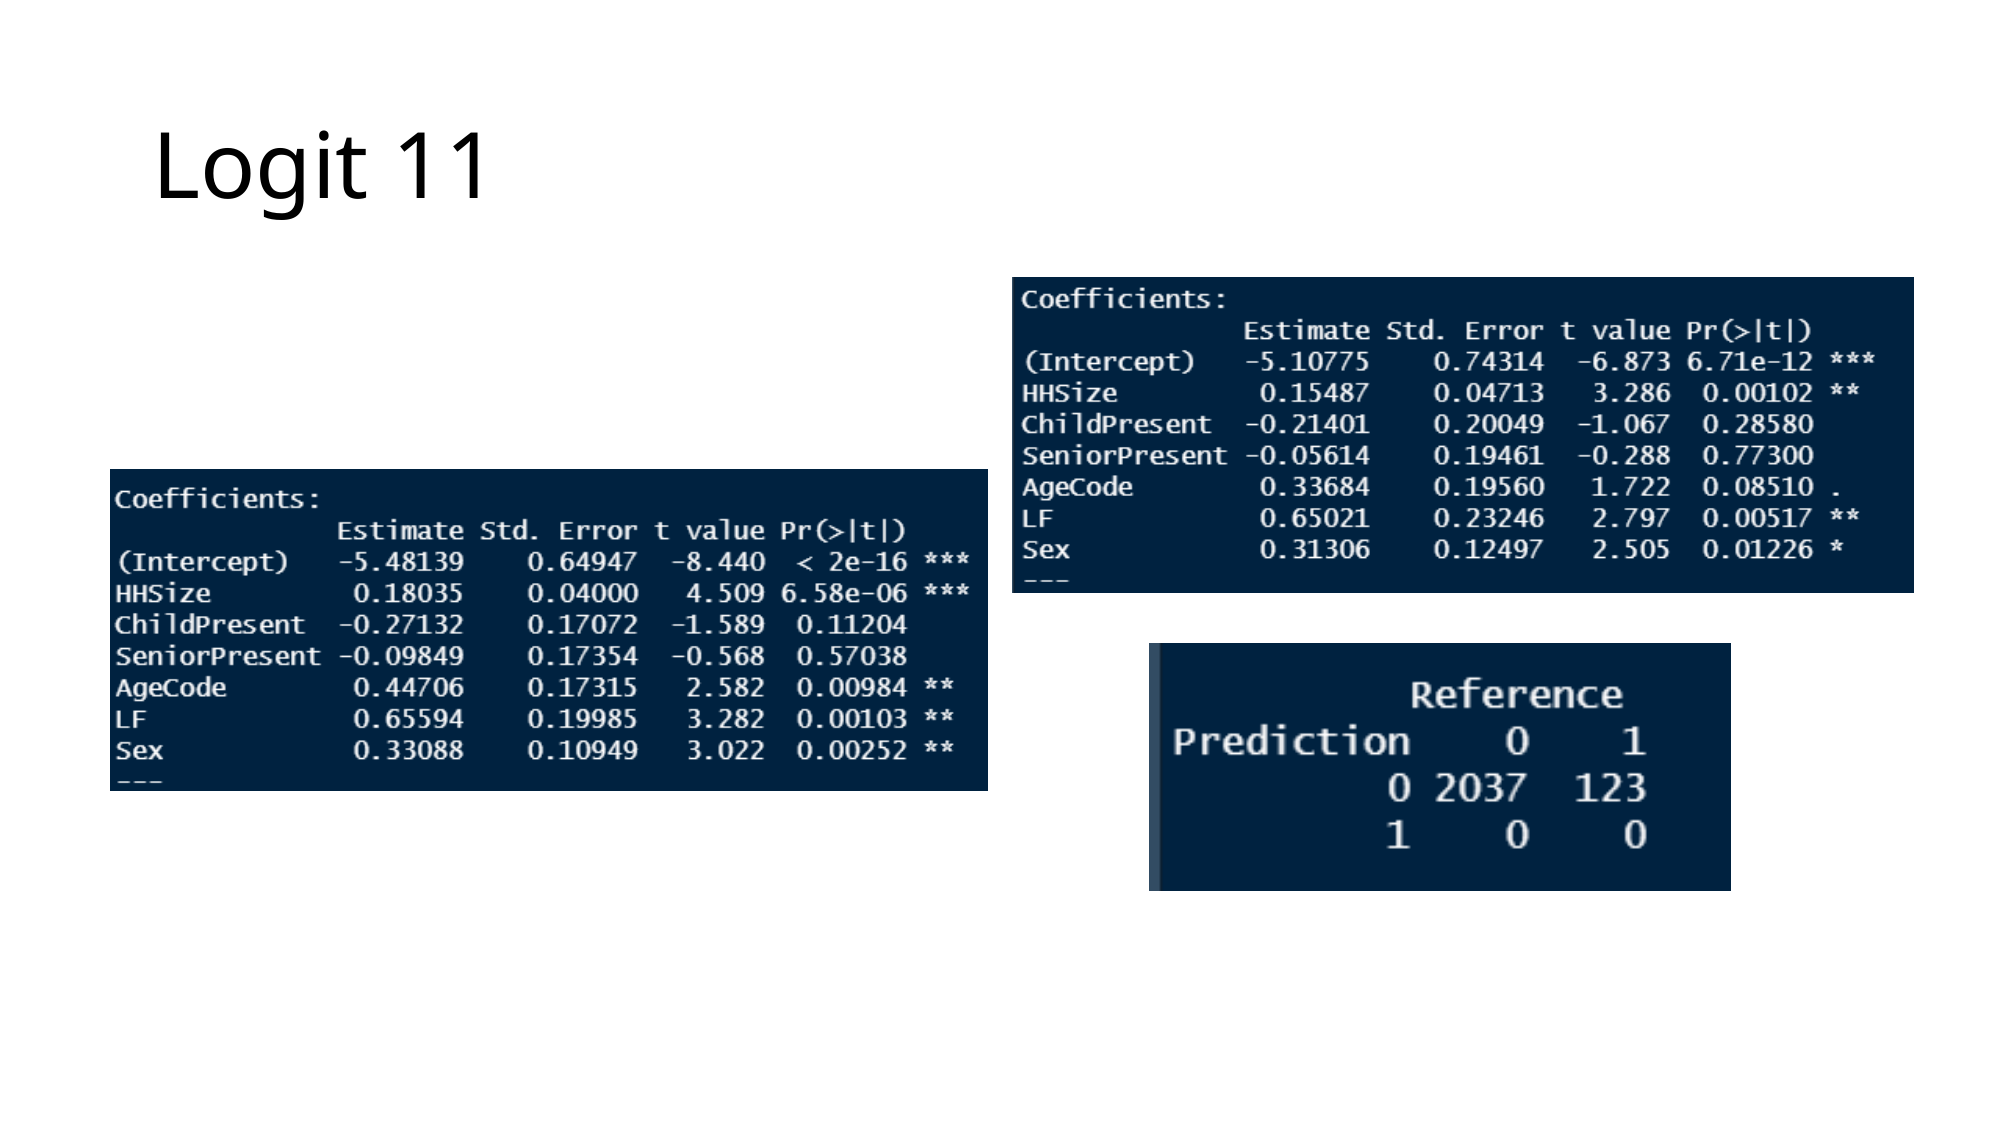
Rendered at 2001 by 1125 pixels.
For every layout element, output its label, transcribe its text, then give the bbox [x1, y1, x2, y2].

picture [110, 469, 988, 791]
title Logit 11 [137, 59, 1863, 278]
picture [1149, 643, 1731, 891]
picture [1012, 277, 1914, 593]
